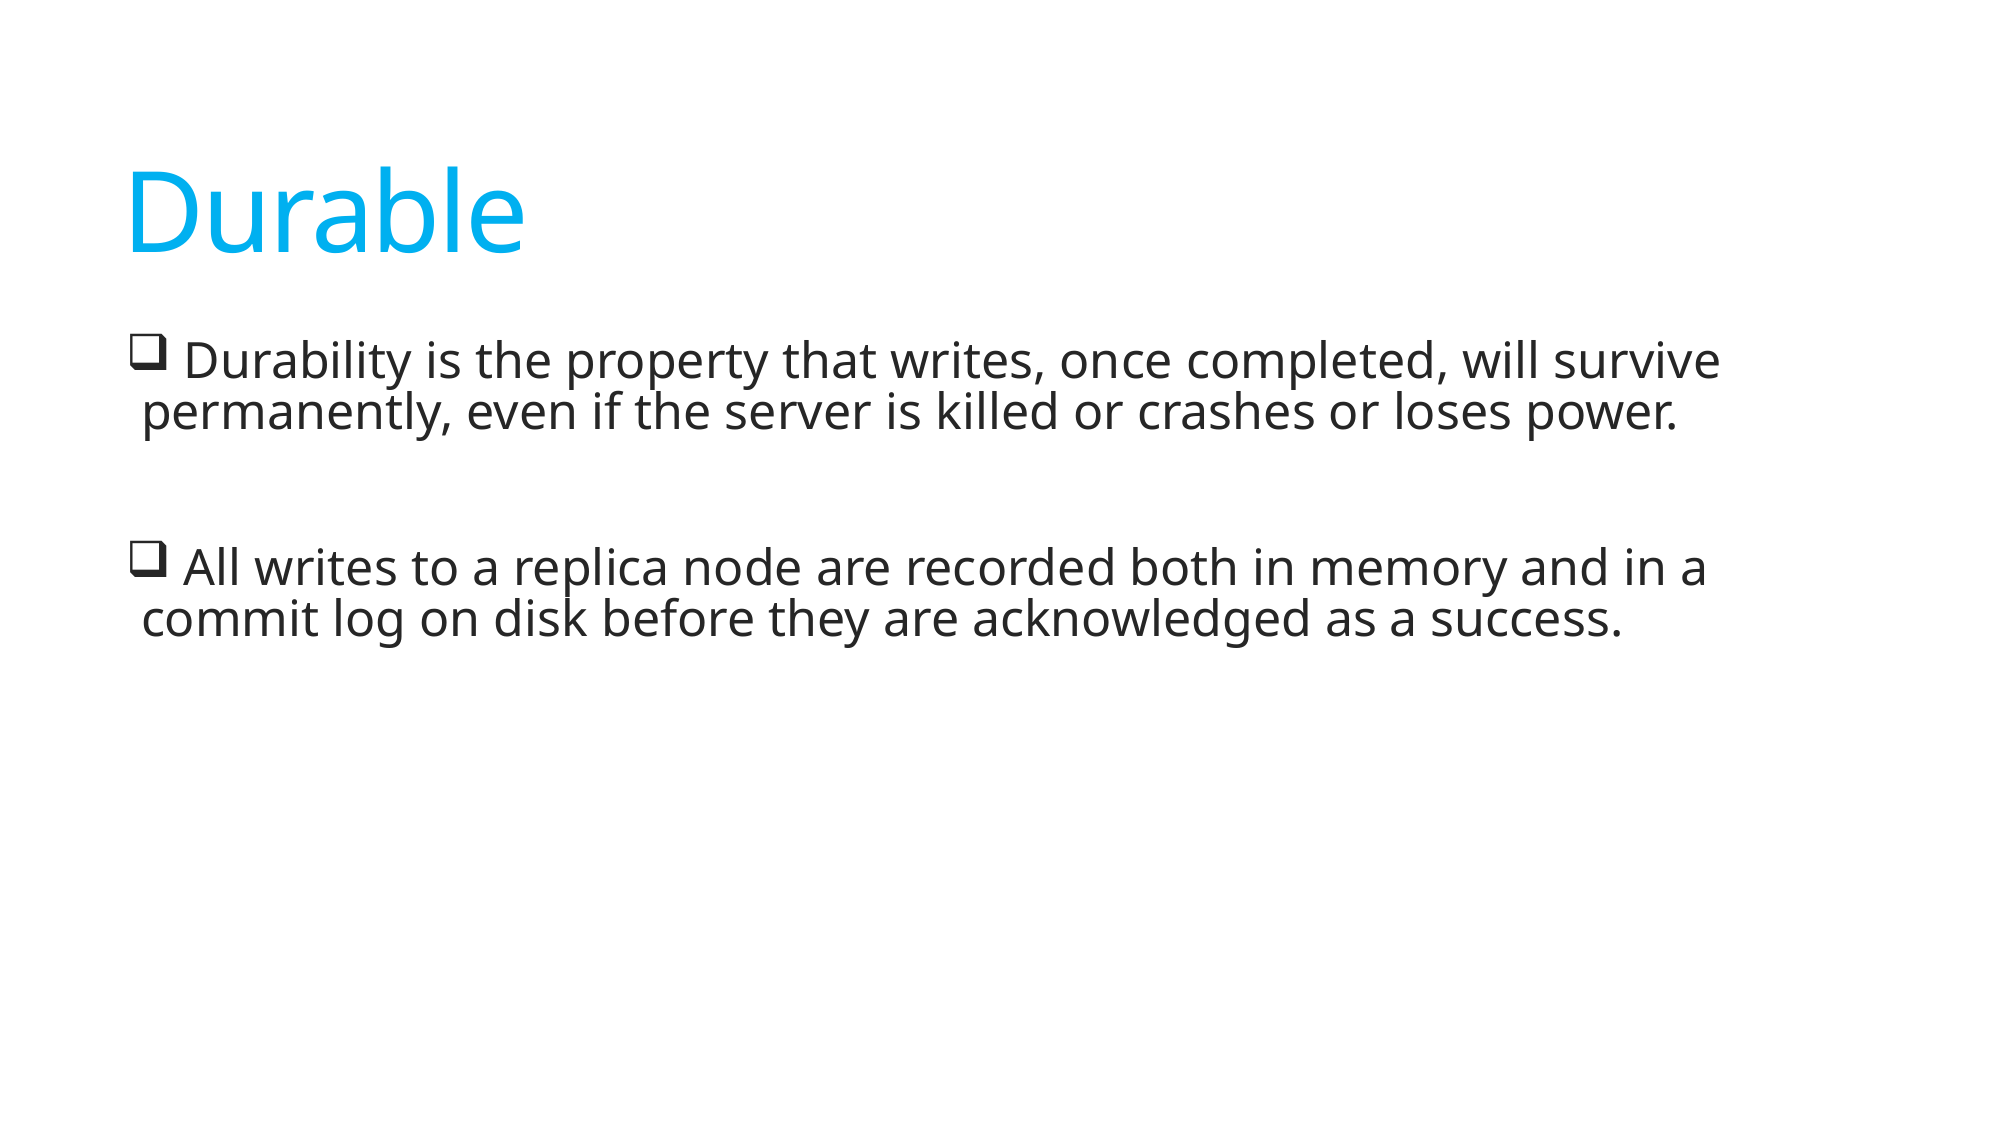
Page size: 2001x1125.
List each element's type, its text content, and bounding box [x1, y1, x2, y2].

title Durable [107, 81, 1875, 354]
list Durability is the property that writes, once completed, will survive permanently, even if the server is killed or crashes or loses power. All writes to a replica node are recorded both in memory and in a commit log on disk before they are acknowledged as a success. [111, 329, 1876, 948]
